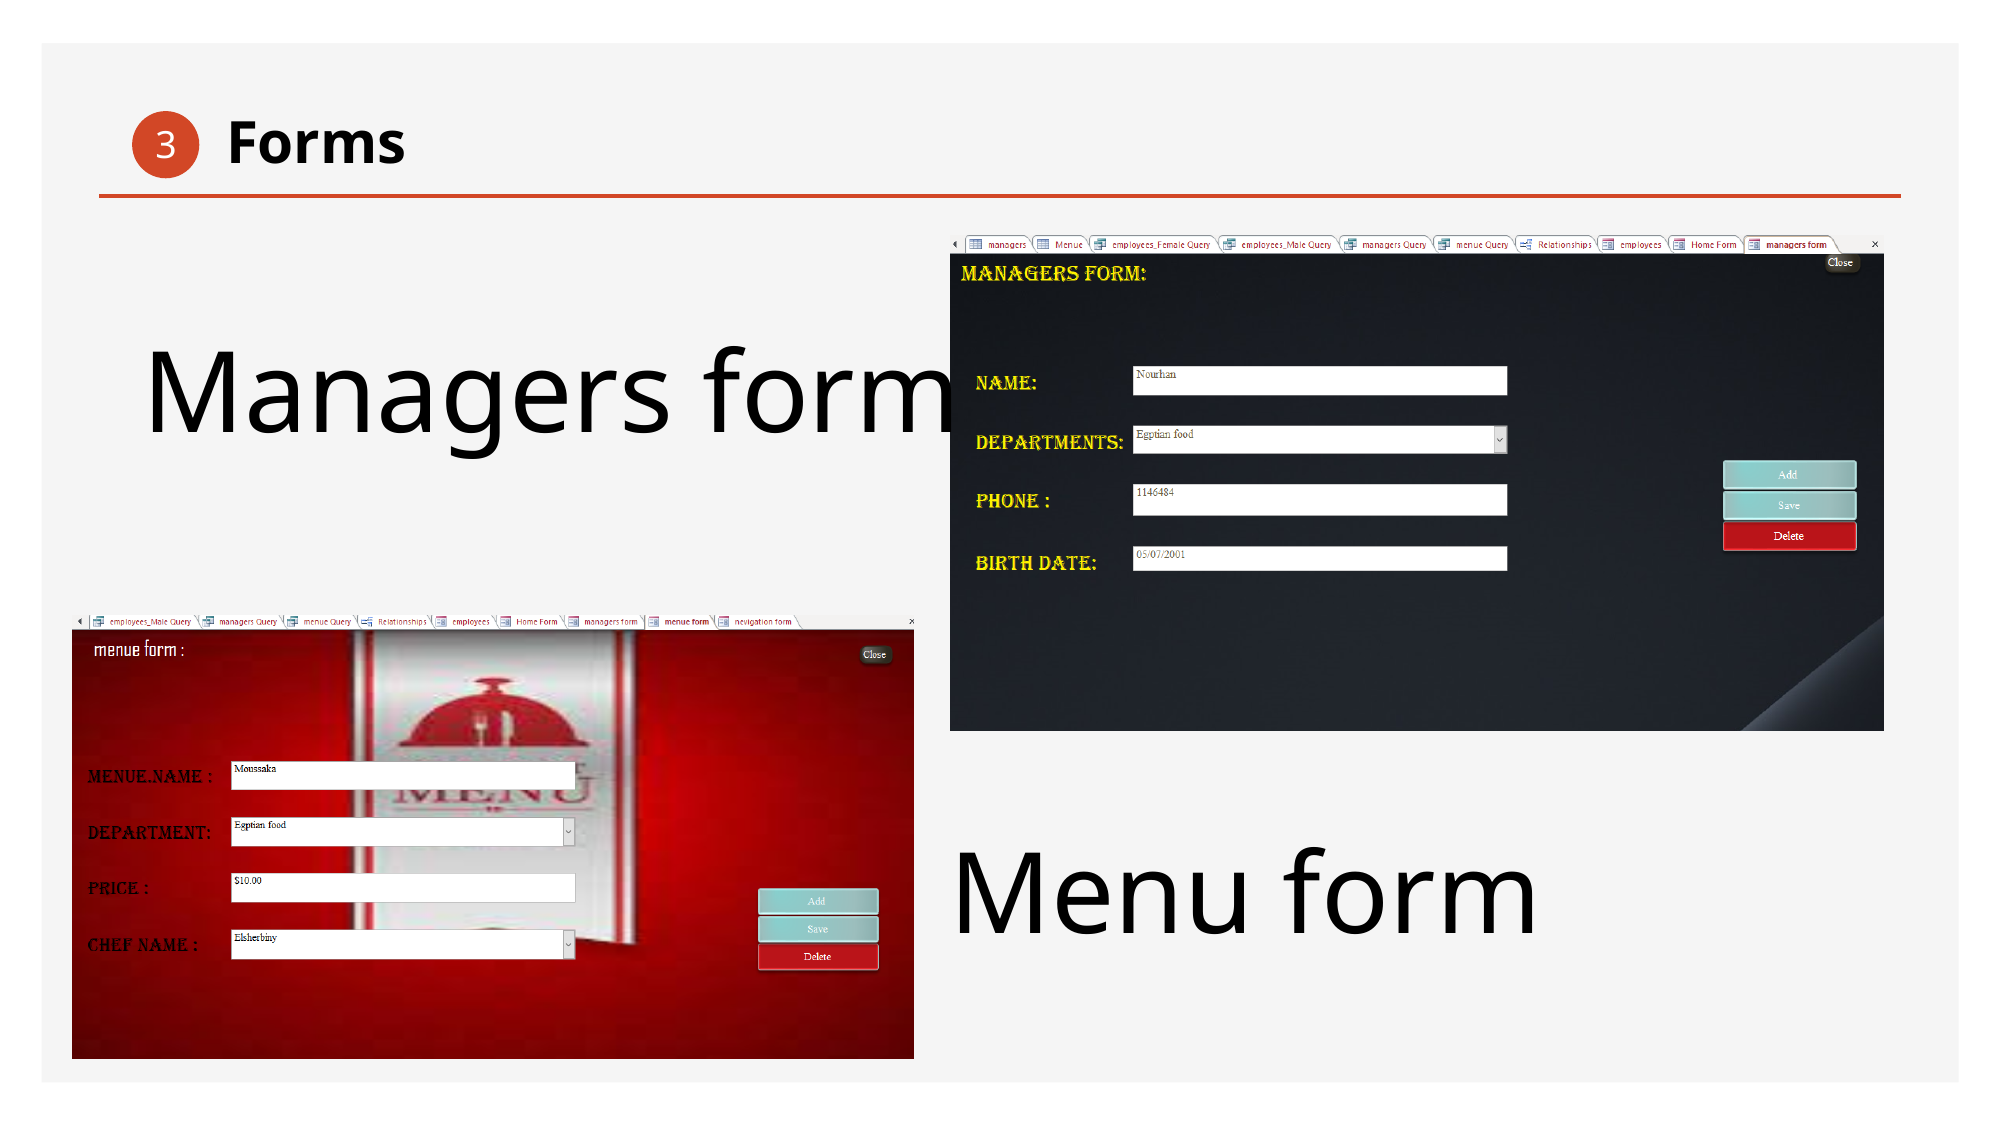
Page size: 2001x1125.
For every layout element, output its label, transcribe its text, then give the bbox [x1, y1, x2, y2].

text_box Managers form [127, 311, 950, 462]
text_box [120, 111, 212, 179]
title Forms [211, 73, 1214, 184]
text_box Menu form [934, 813, 1557, 964]
picture [950, 235, 1884, 731]
picture [72, 615, 914, 1059]
